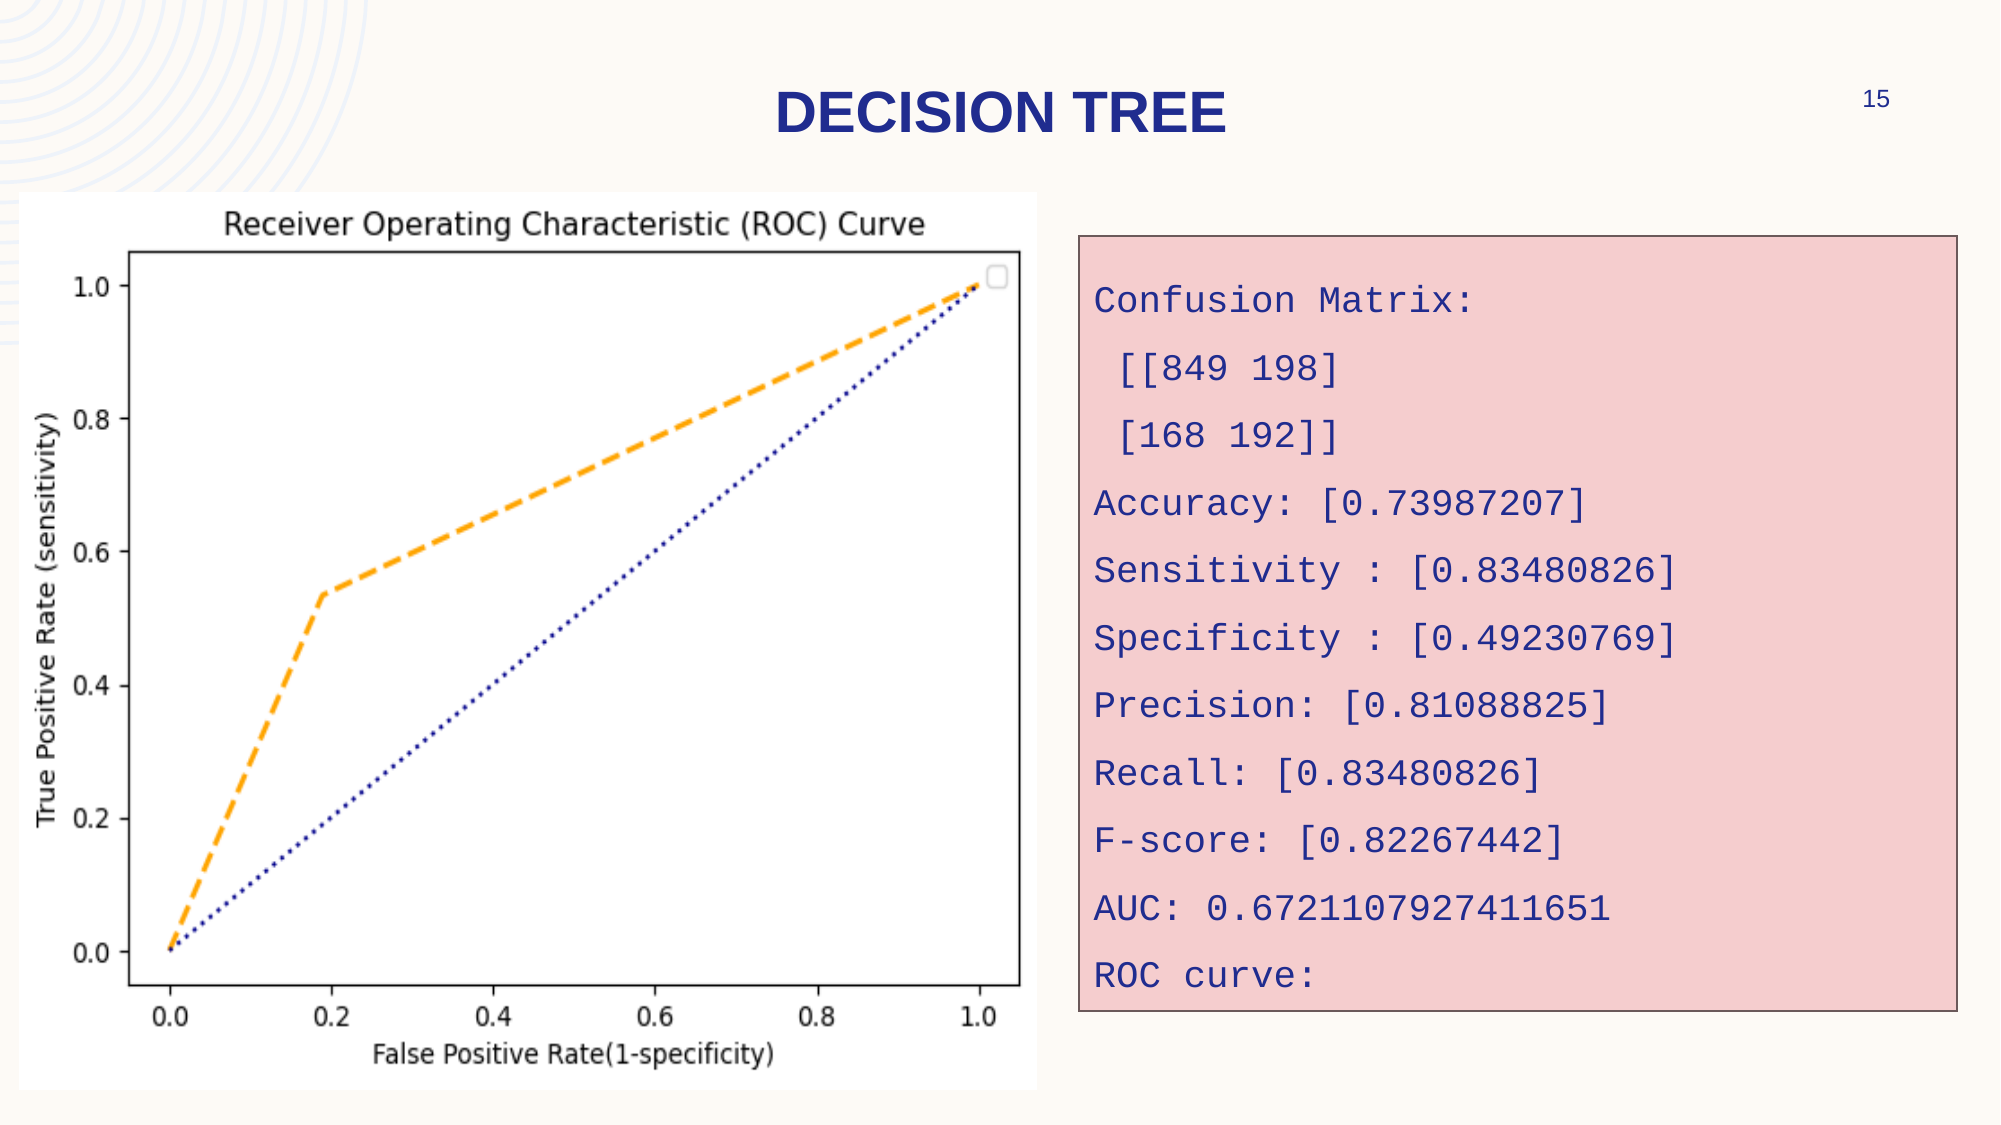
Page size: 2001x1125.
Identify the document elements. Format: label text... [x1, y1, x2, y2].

text_box Confusion Matrix: [[849 198] [168 192]] Accuracy: [0.73987207] Sensitivity : [0.83480826] Specificity : [0.49230769] Precision: [0.81088825] Recall: [0.83480826] F-score: [0.82267442] AUC: 0.6721107927411651 ROC curve: [1078, 235, 1958, 1012]
title Decision Tree [126, 66, 1877, 193]
slide_number 15 [1795, 75, 1958, 120]
picture [19, 192, 1037, 1090]
